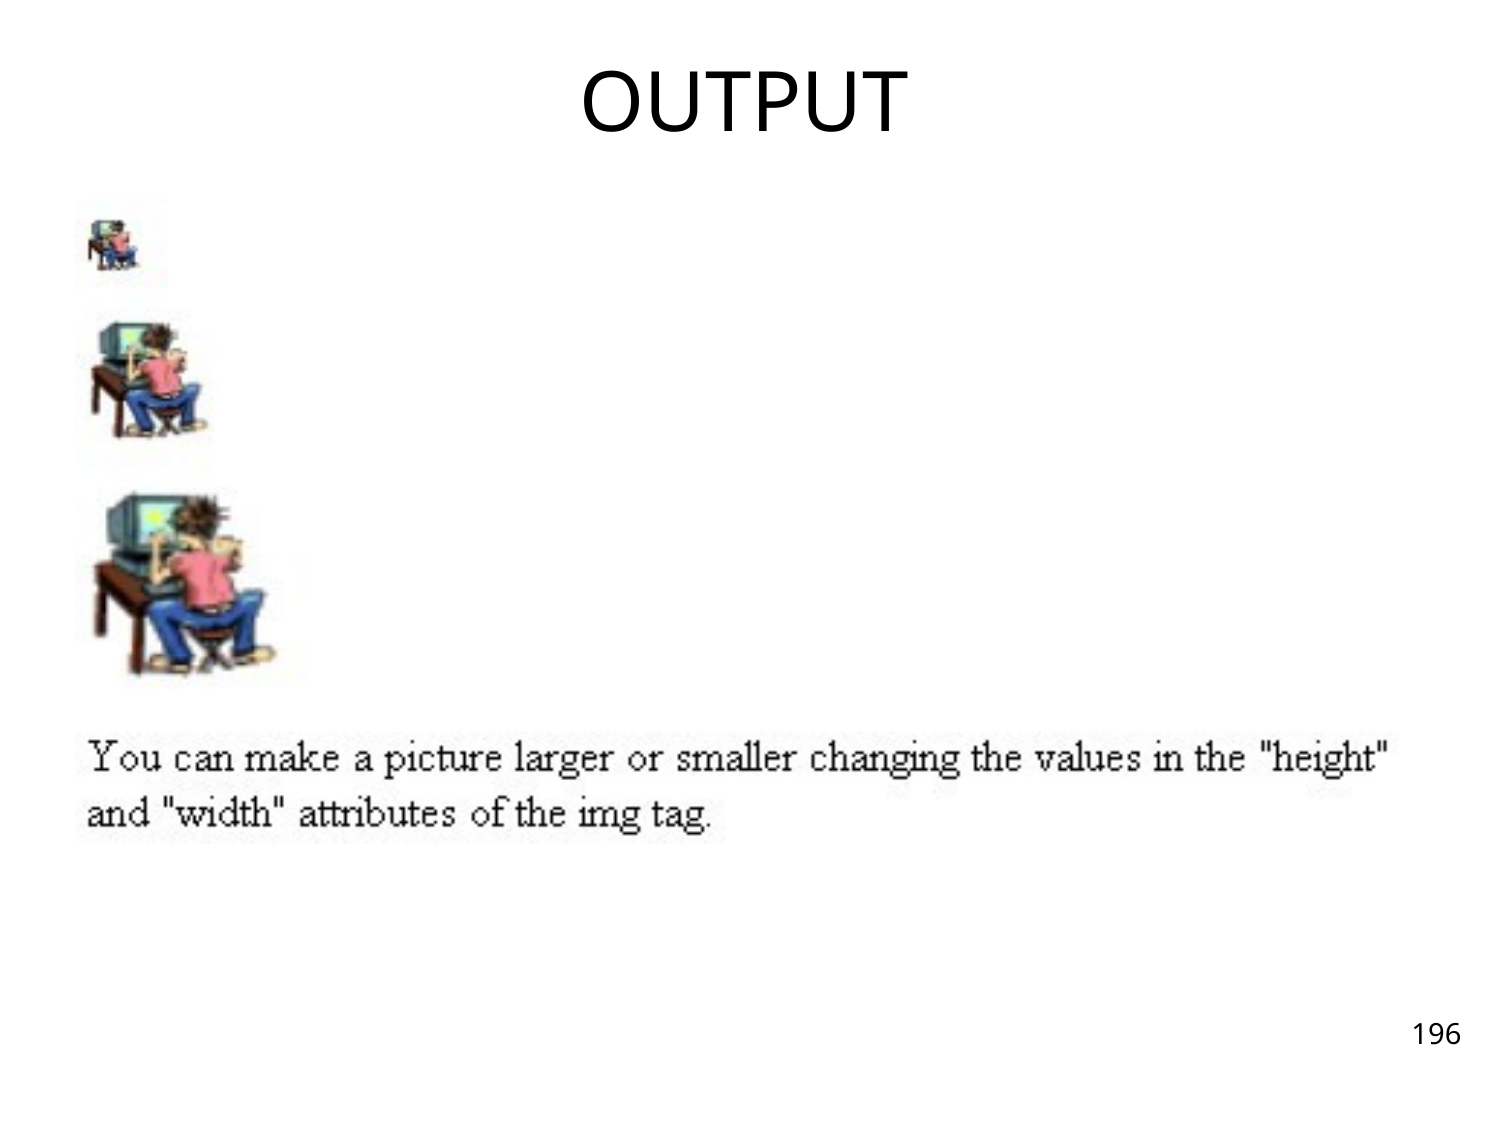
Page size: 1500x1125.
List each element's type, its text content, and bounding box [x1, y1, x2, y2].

slide_number 196 [1405, 1020, 1467, 1125]
picture [74, 199, 1400, 844]
title OUTPUT [577, 45, 924, 198]
